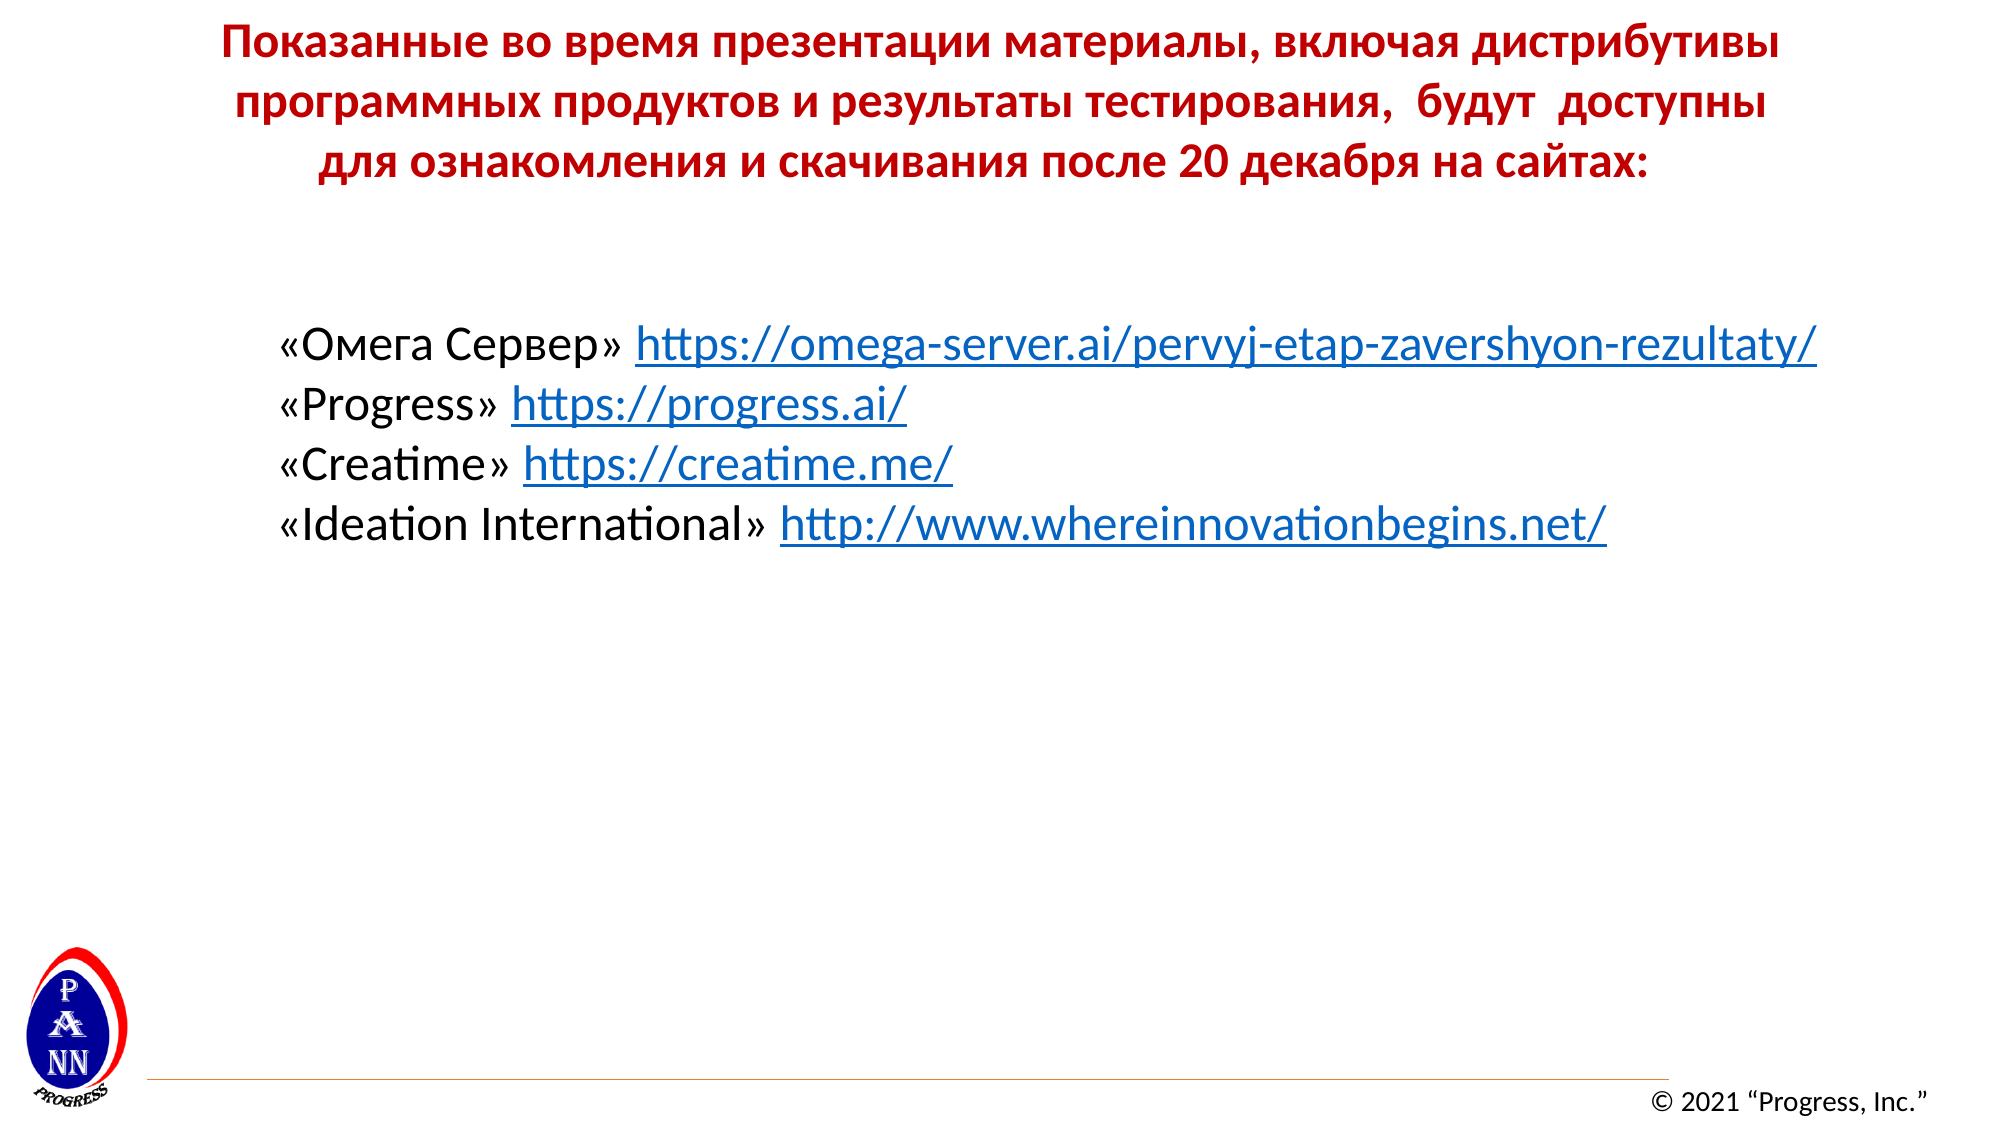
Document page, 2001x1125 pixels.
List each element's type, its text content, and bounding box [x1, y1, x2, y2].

text_box «Омега Сервер» https://omega-server.ai/pervyj-etap-zavershyon-rezultaty/ «Progress» https://progress.ai/ «Creatime» https://creatime.me/ «Ideation International» http://www.whereinnovationbegins.net/ [261, 303, 1840, 558]
text_box Показанные во время презентации материалы, включая дистрибутивы программных продуктов и результаты тестирования, будут доступны для ознакомления и скачивания после 20 декабря на сайтах: [178, 0, 1824, 195]
